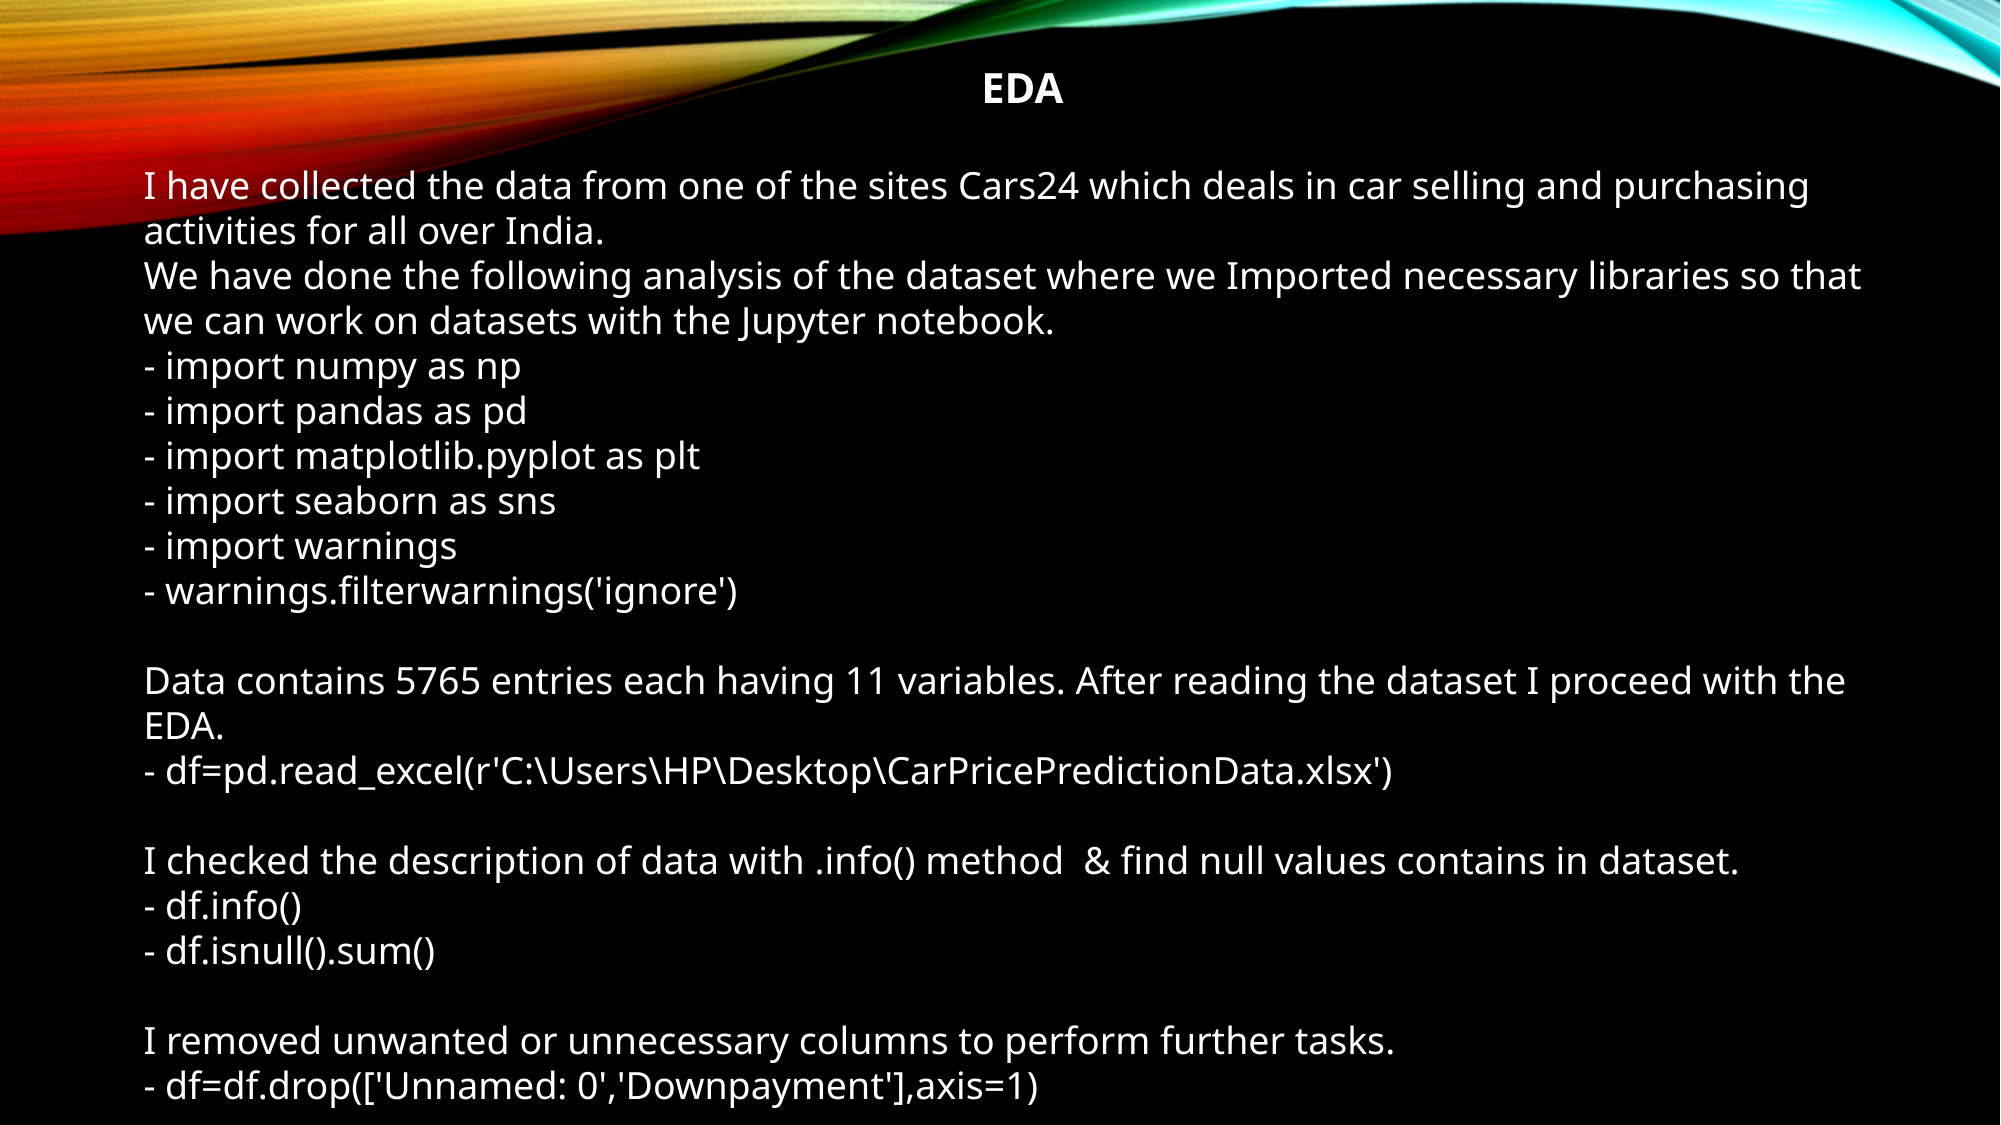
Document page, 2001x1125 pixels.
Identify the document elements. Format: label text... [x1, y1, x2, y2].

text_box EDA I have collected the data from one of the sites Cars24 which deals in car selling and purchasing activities for all over India. We have done the following analysis of the dataset where we Imported necessary libraries so that we can work on datasets with the Jupyter notebook. - import numpy as np - import pandas as pd - import matplotlib.pyplot as plt - import seaborn as sns - import warnings - warnings.filterwarnings('ignore') Data contains 5765 entries each having 11 variables. After reading the dataset I proceed with the EDA. - df=pd.read_excel(r'C:\Users\HP\Desktop\CarPricePredictionData.xlsx') I checked the description of data with .info() method & find null values contains in dataset. - df.info() - df.isnull().sum() I removed unwanted or unnecessary columns to perform further tasks. - df=df.drop(['Unnamed: 0','Downpayment'],axis=1) [128, 54, 1917, 1125]
picture [0, 0, 2000, 237]
